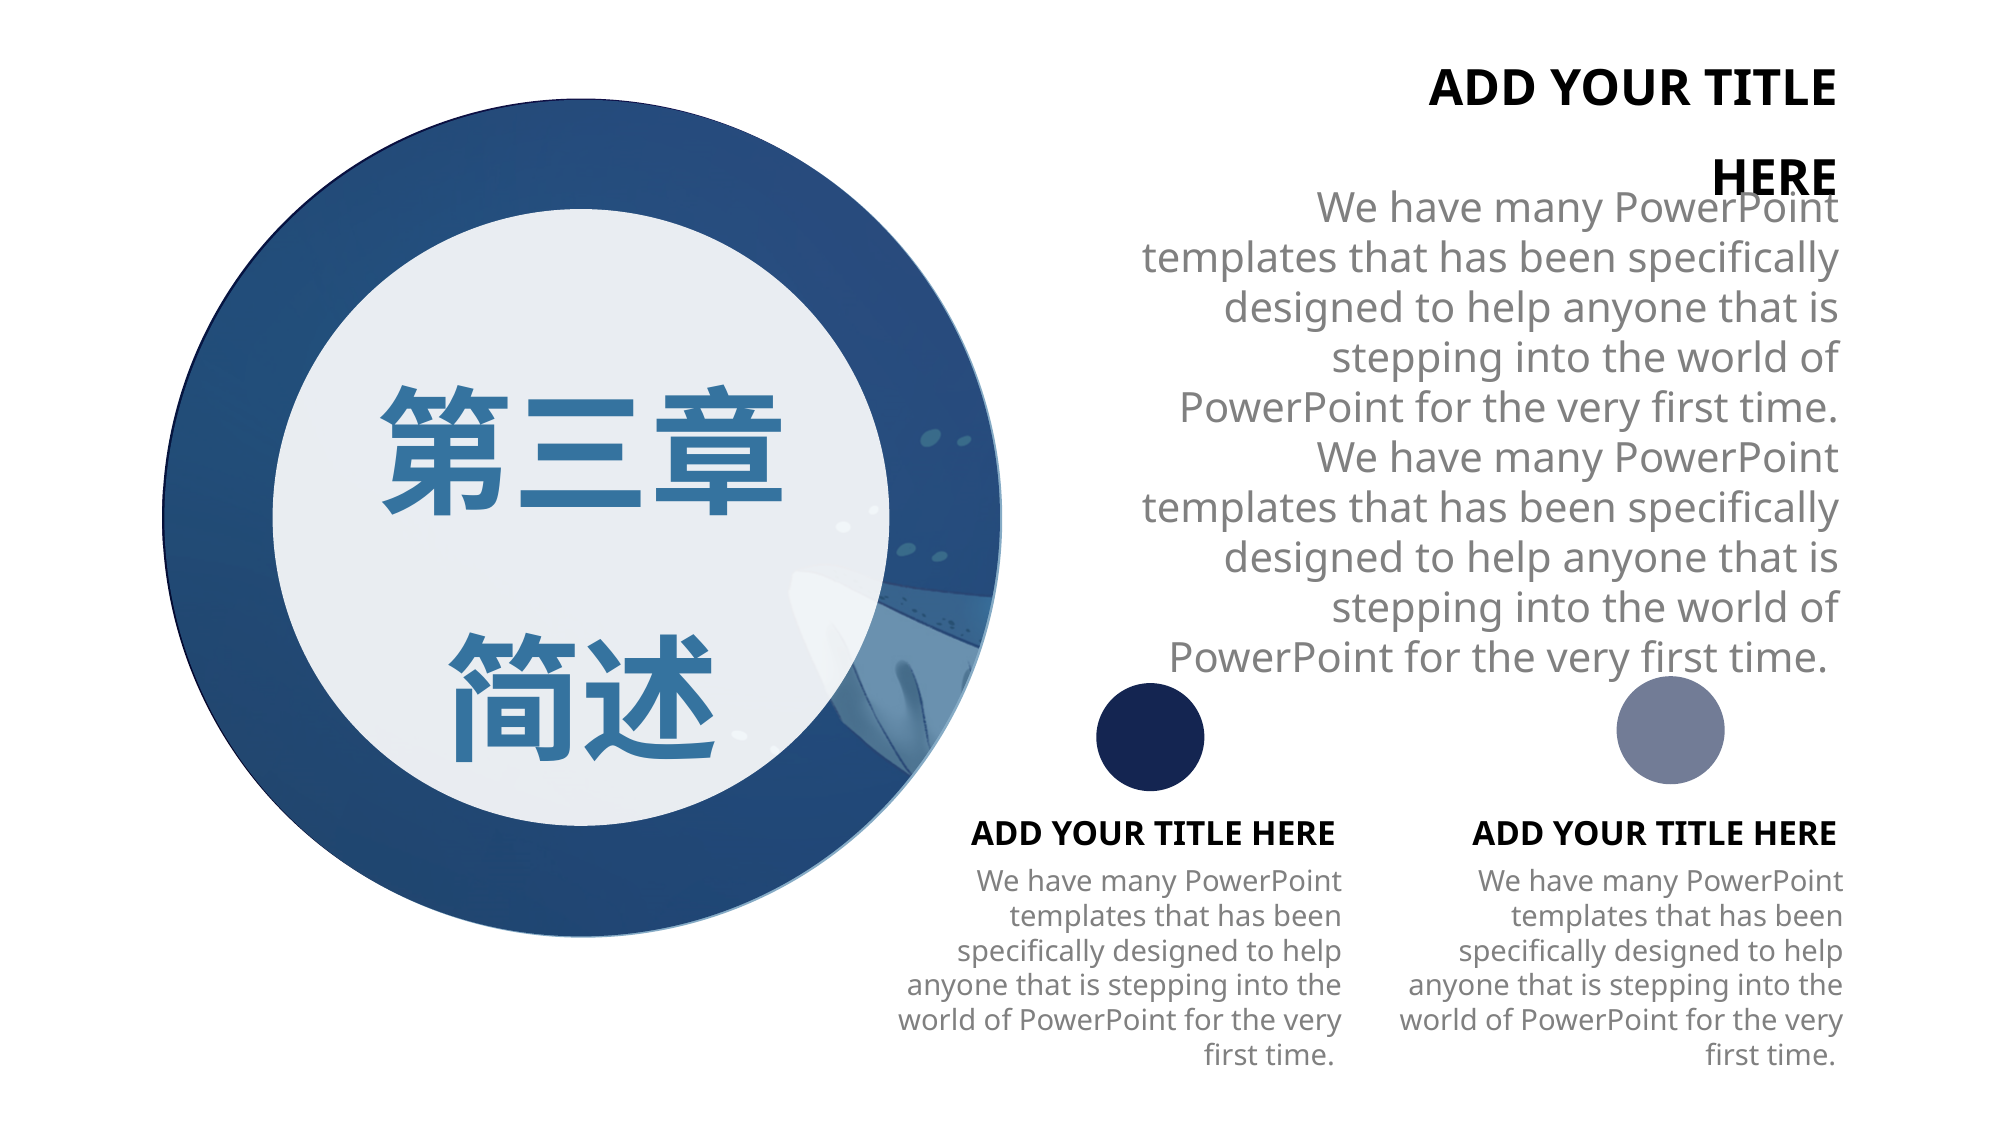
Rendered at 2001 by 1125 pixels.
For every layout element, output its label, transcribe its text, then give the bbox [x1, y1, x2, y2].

text_box [1095, 682, 1206, 784]
text_box 第三章 简述 [360, 275, 803, 786]
text_box We have many PowerPoint templates that has been specifically designed to help anyone that is stepping into the world of PowerPoint for the very first time. [863, 854, 1358, 1079]
text_box [803, 301, 891, 733]
text_box We have many PowerPoint templates that has been specifically designed to help anyone that is stepping into the world of PowerPoint for the very first time. We have many PowerPoint templates that has been specifically designed to help anyone that is stepping into the world of PowerPoint for the very first time. [1104, 172, 1854, 688]
text_box [388, 208, 774, 275]
text_box ADD YOUR TITLE HERE [1261, 784, 1853, 859]
text_box [1615, 675, 1726, 784]
text_box We have many PowerPoint templates that has been specifically designed to help anyone that is stepping into the world of PowerPoint for the very first time. [1365, 854, 1859, 1079]
text_box [161, 97, 649, 824]
text_box [163, 98, 1004, 939]
text_box [427, 786, 735, 827]
text_box [271, 300, 360, 735]
text_box ADD YOUR TITLE HERE [1288, 18, 1853, 172]
text_box ADD YOUR TITLE HERE [760, 784, 1261, 859]
